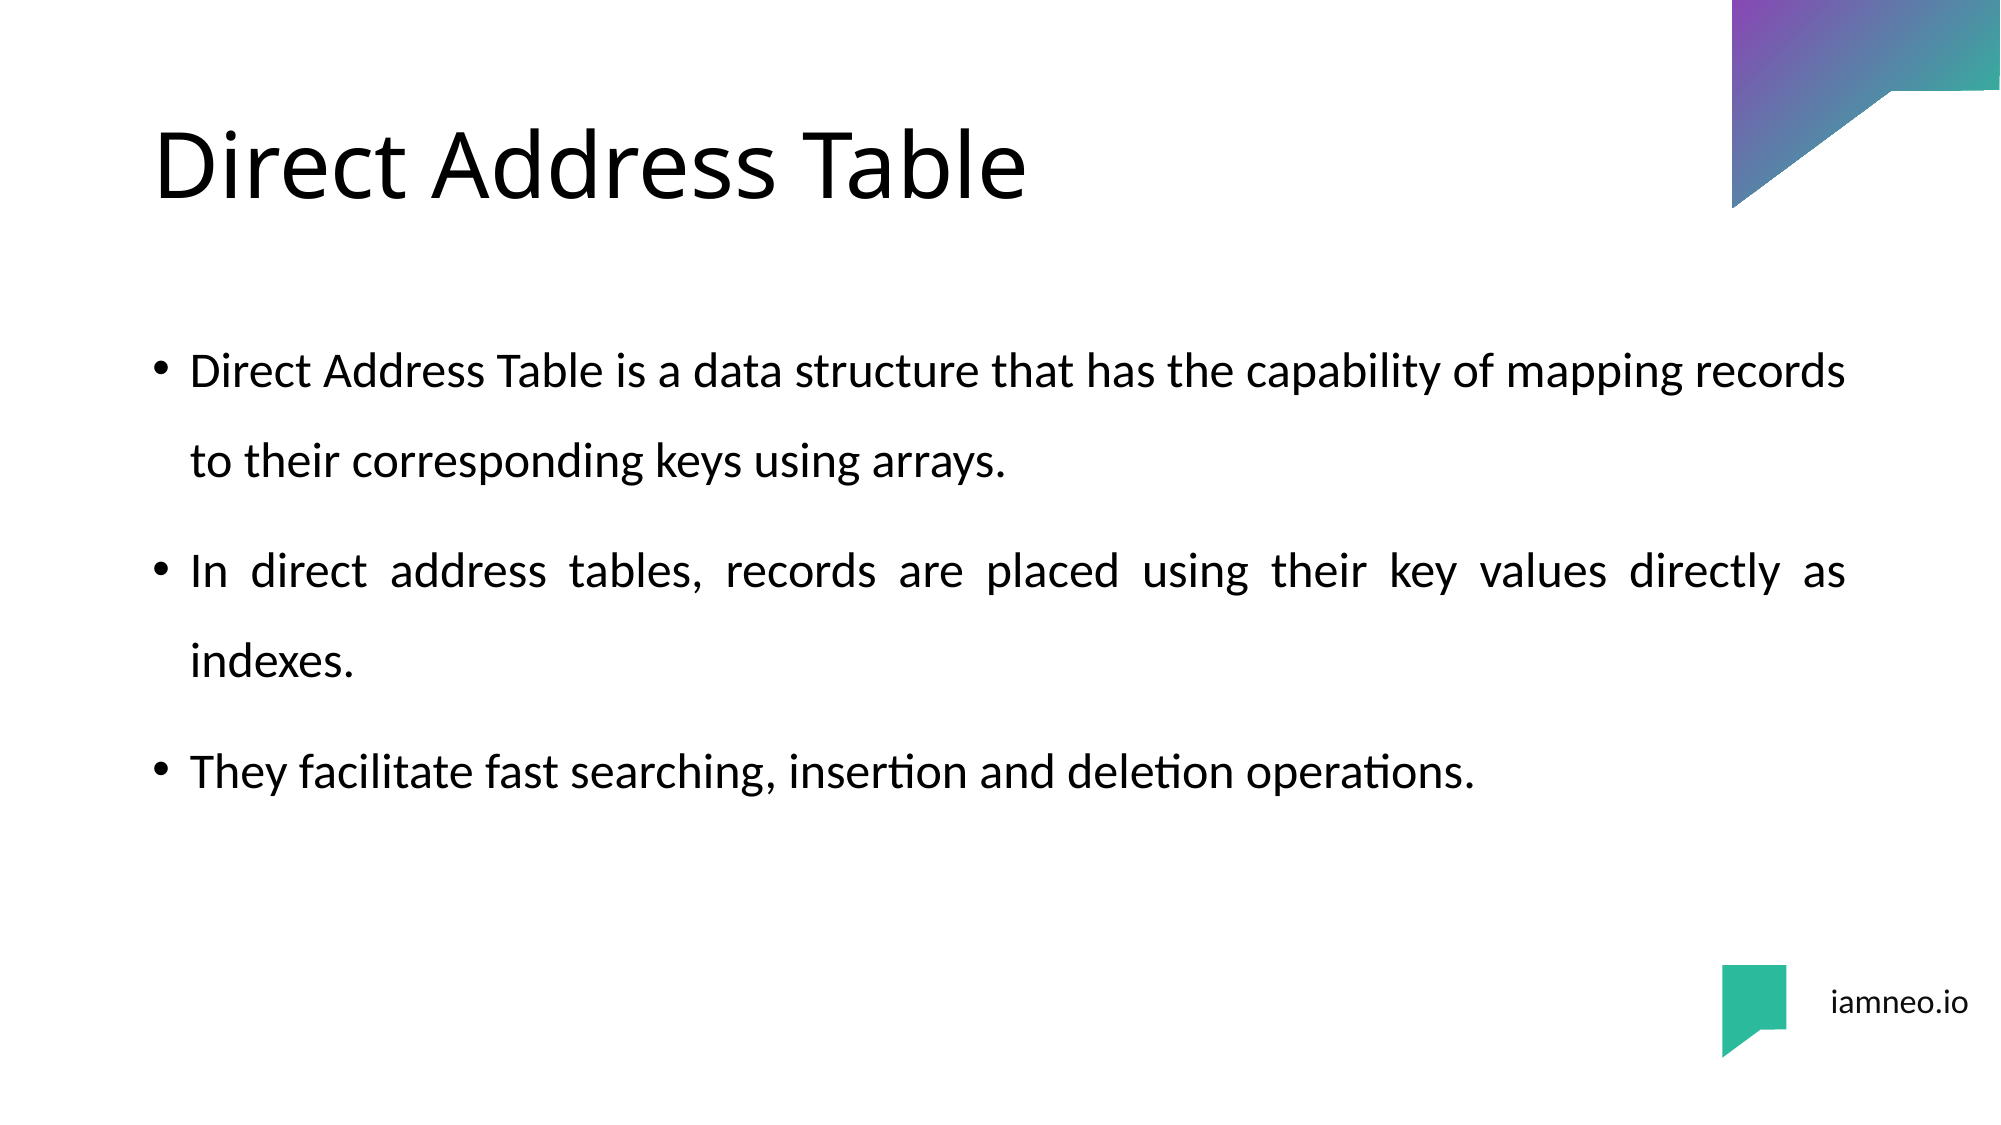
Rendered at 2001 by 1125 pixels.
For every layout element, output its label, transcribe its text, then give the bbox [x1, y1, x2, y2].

text_box [1731, 0, 2000, 210]
text_box iamneo.io [1815, 972, 1984, 1029]
list Direct Address Table is a data structure that has the capability of mapping records to their corresponding keys using arrays. In direct address tables, records are placed using their key values directly as indexes. They facilitate fast searching, insertion and deletion operations. [137, 299, 1863, 1014]
title Direct Address Table [137, 59, 1863, 278]
text_box [1721, 964, 1788, 1060]
